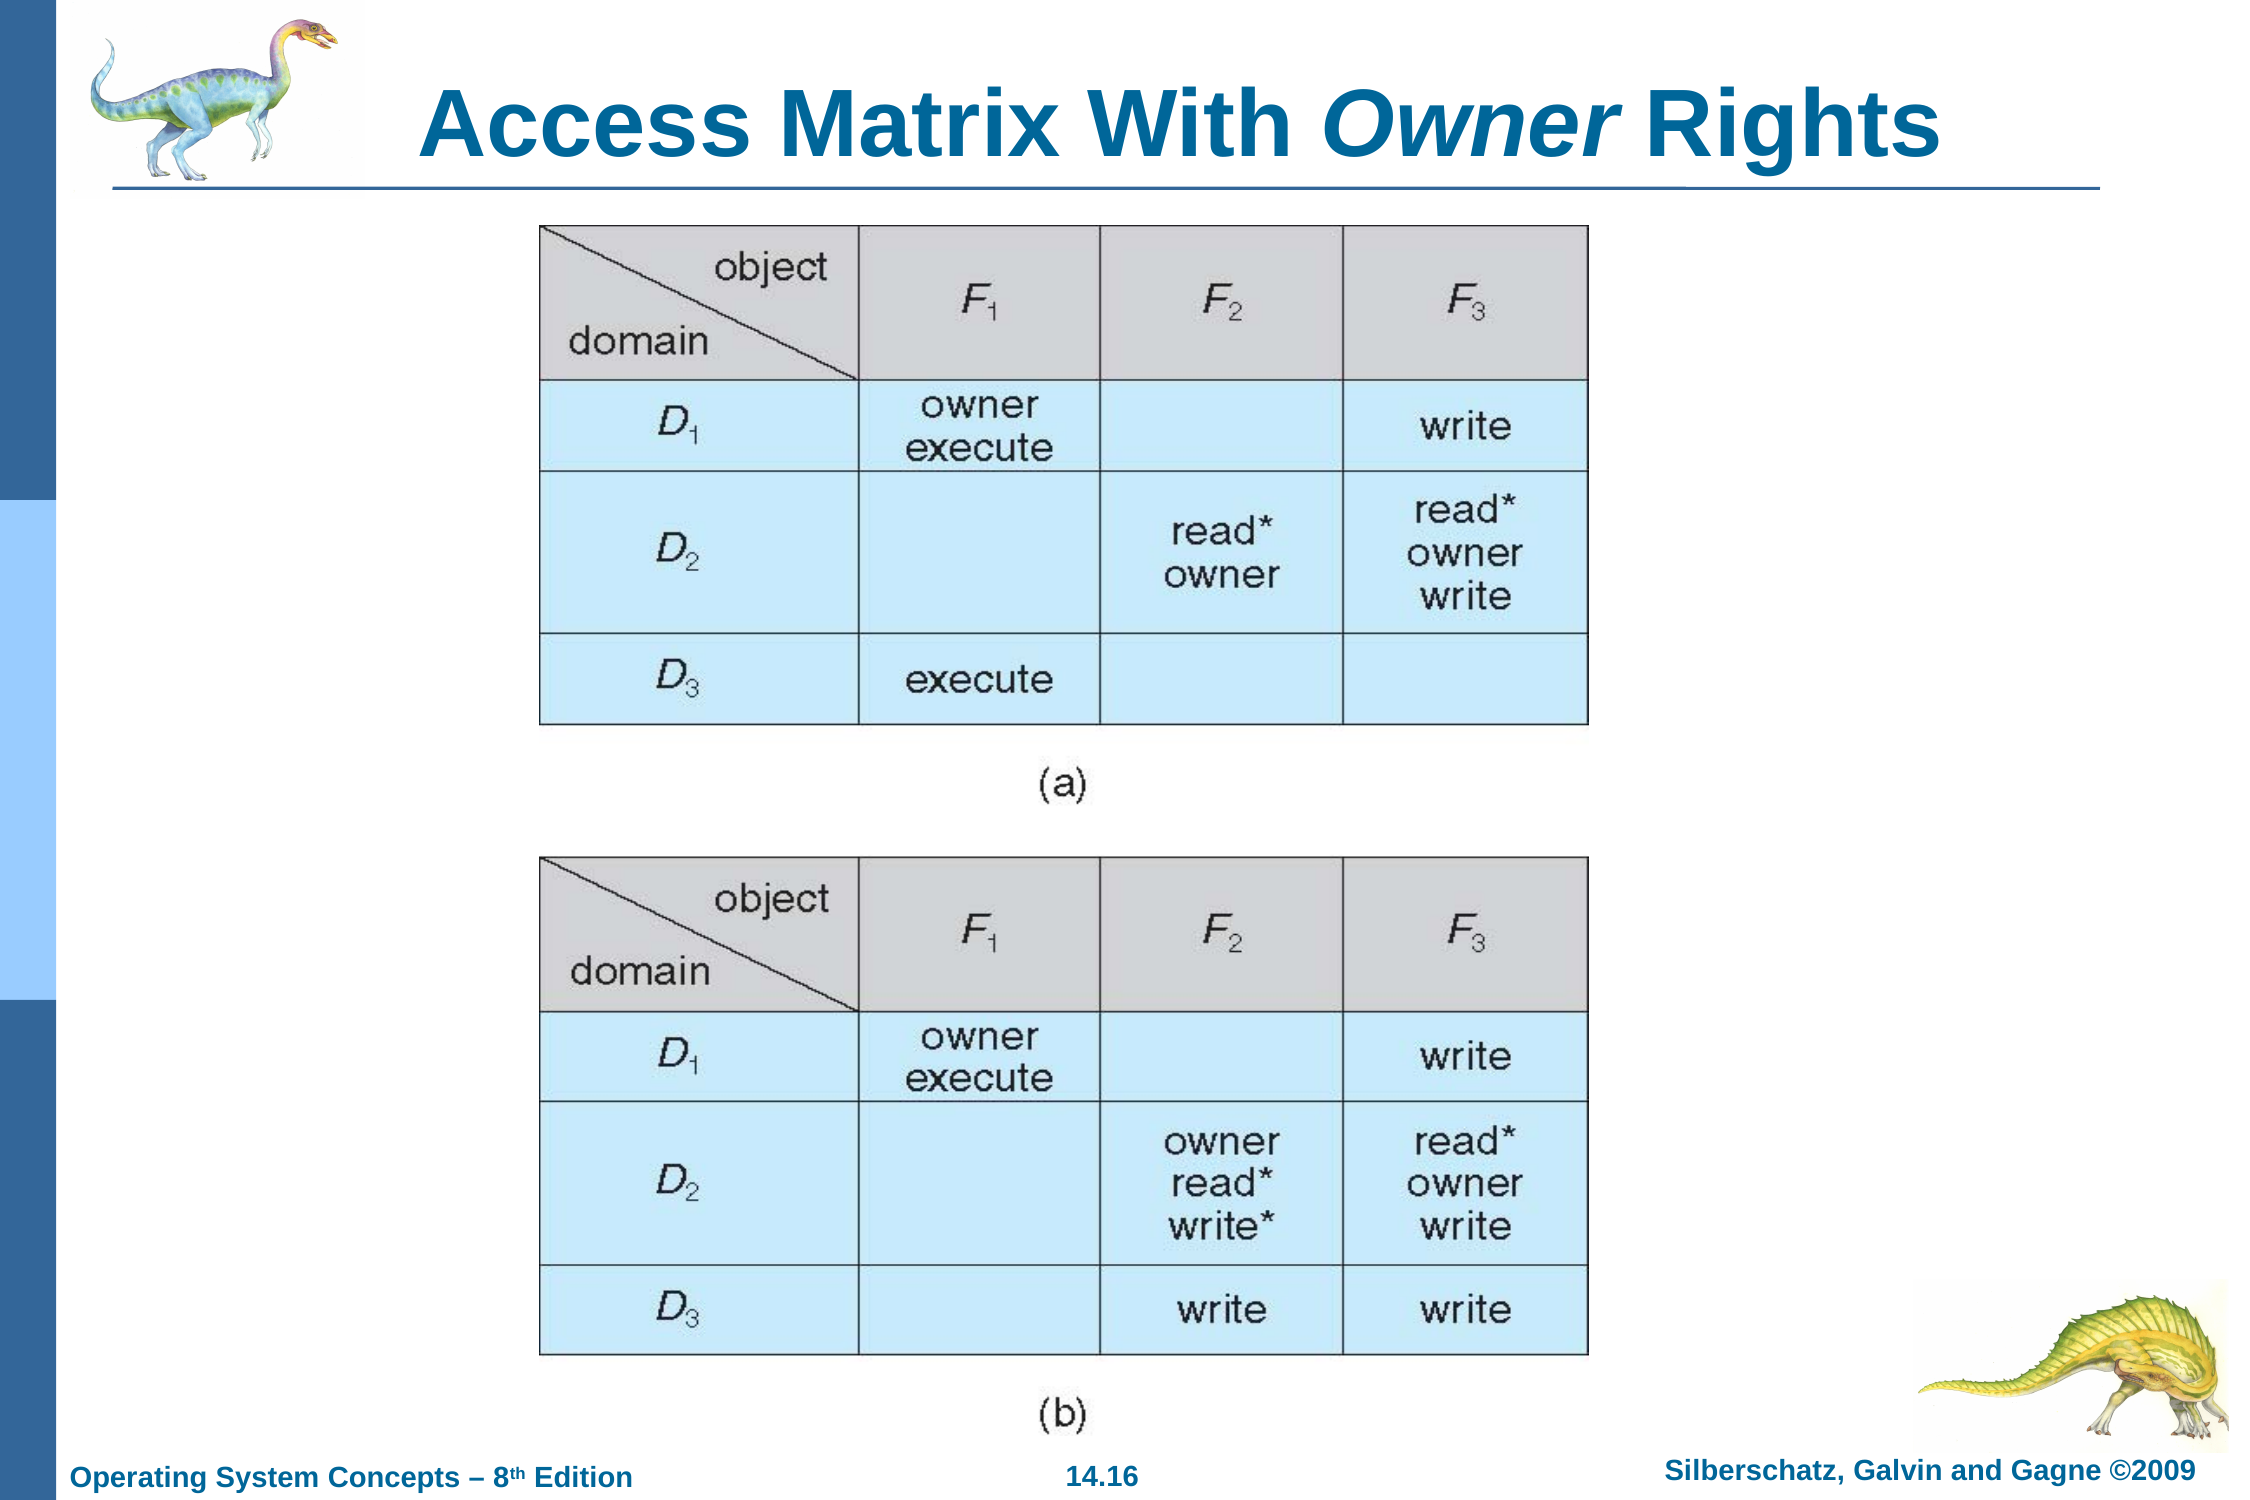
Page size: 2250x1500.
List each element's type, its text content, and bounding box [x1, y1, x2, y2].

title Access Matrix With Owner Rights [222, 60, 2138, 187]
picture [70, 0, 365, 199]
picture [538, 225, 1590, 1436]
picture [1913, 1279, 2229, 1453]
